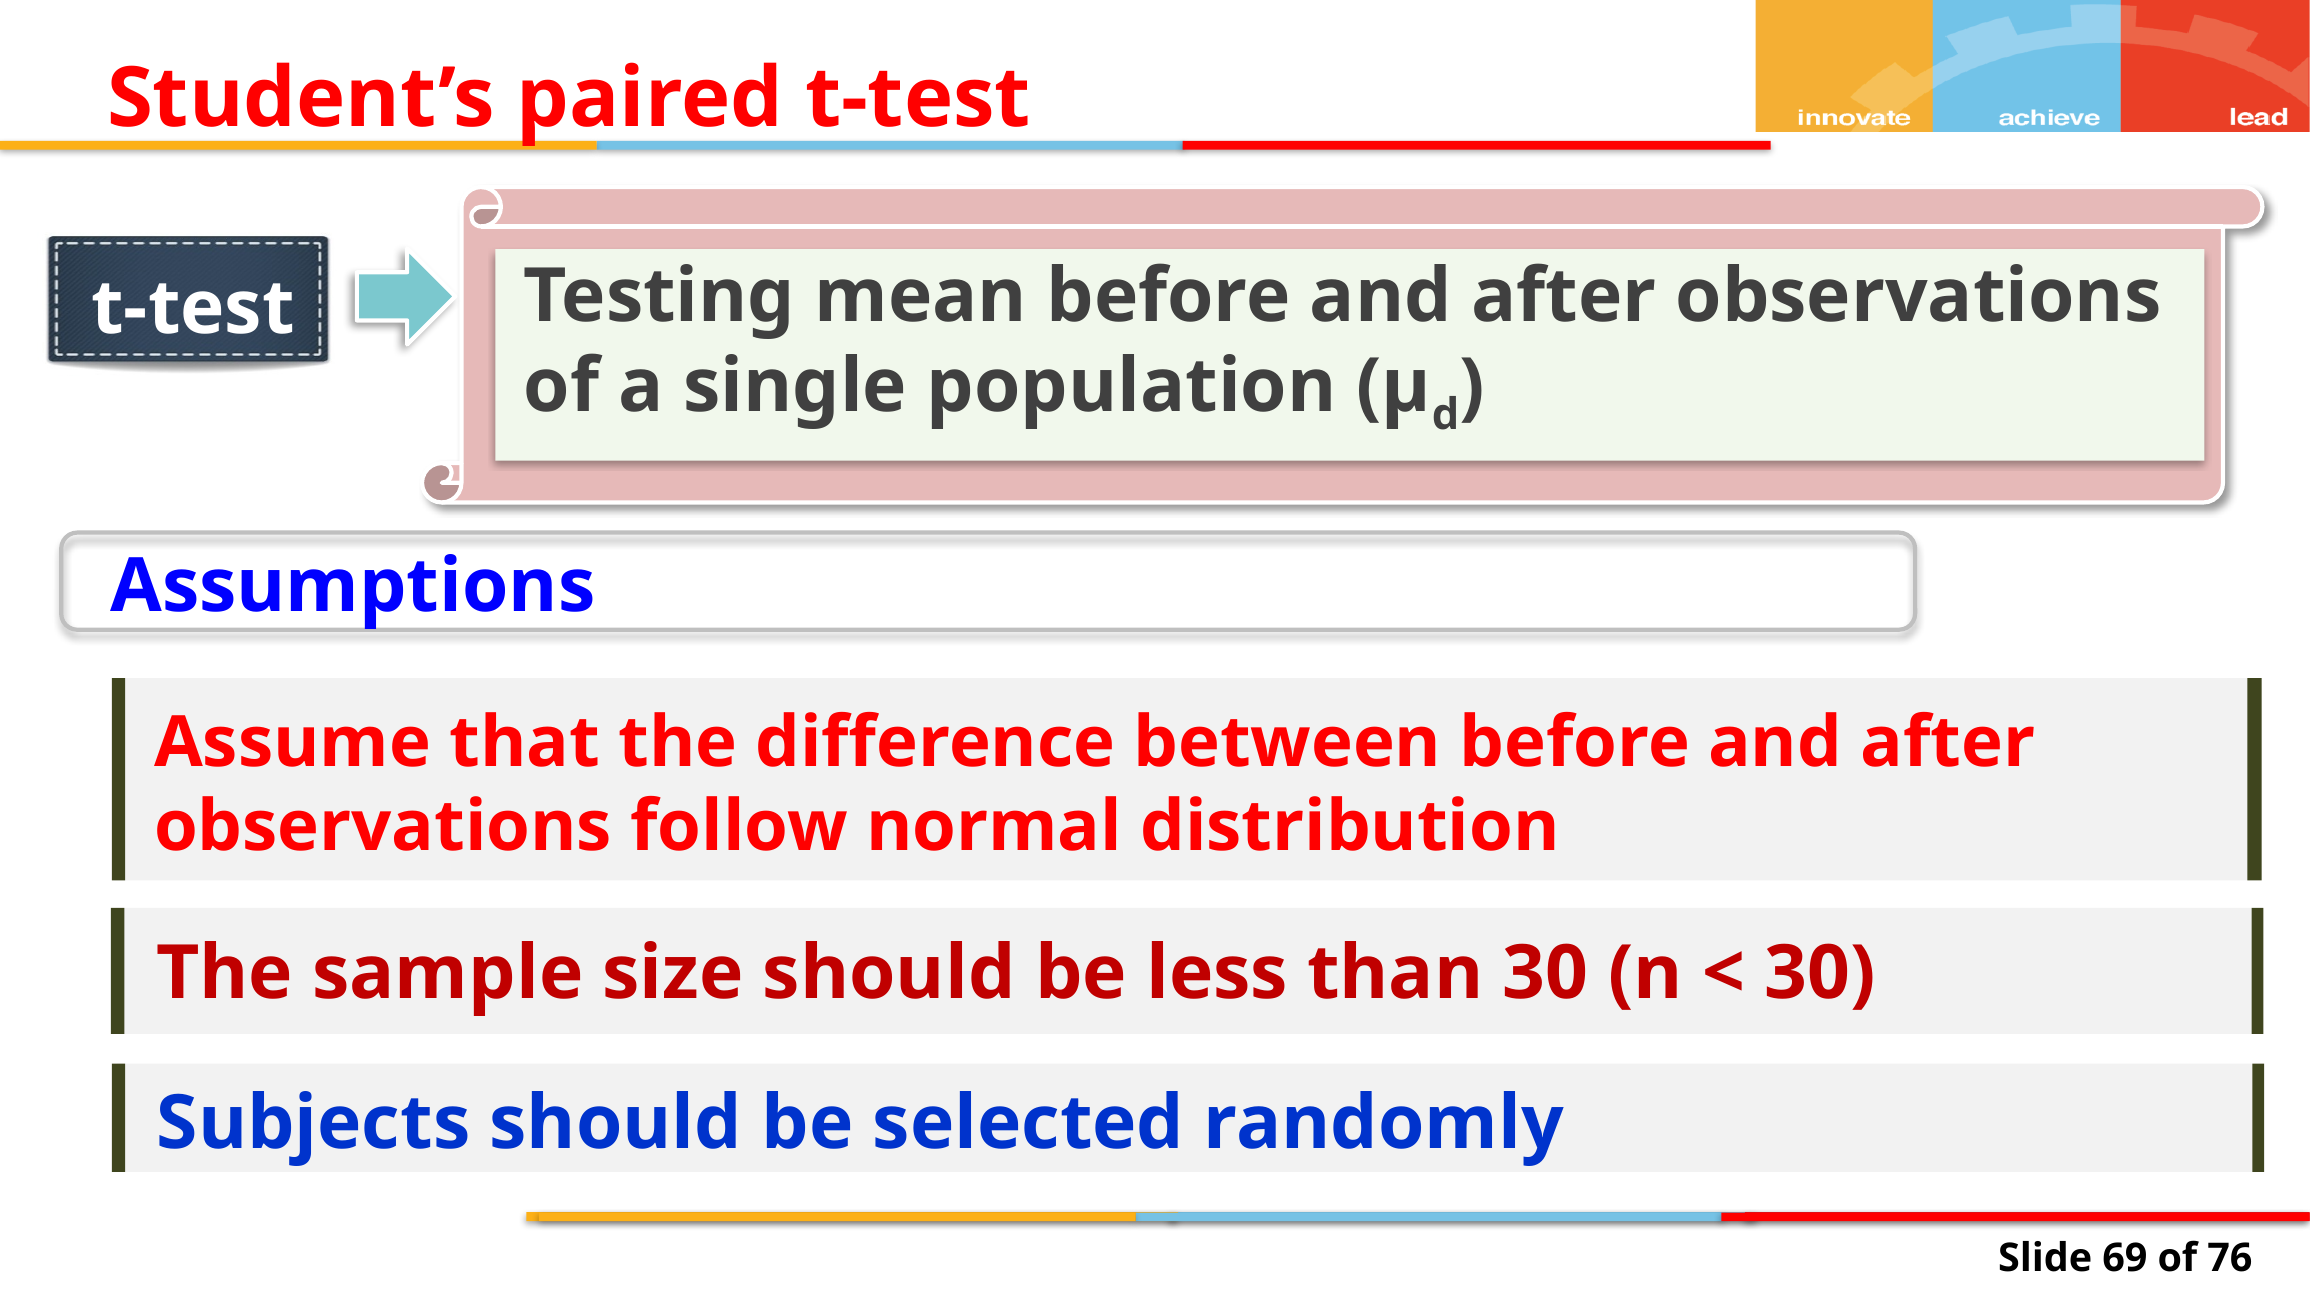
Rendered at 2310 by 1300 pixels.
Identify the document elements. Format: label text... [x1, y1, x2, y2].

text_box [354, 246, 417, 347]
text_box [111, 1063, 2265, 1173]
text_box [111, 677, 2262, 881]
picture [1755, 0, 2310, 132]
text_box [60, 529, 1916, 636]
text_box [110, 907, 2264, 1034]
title Student’s paired t-test [92, 12, 2171, 125]
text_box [37, 227, 338, 377]
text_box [421, 186, 2263, 503]
